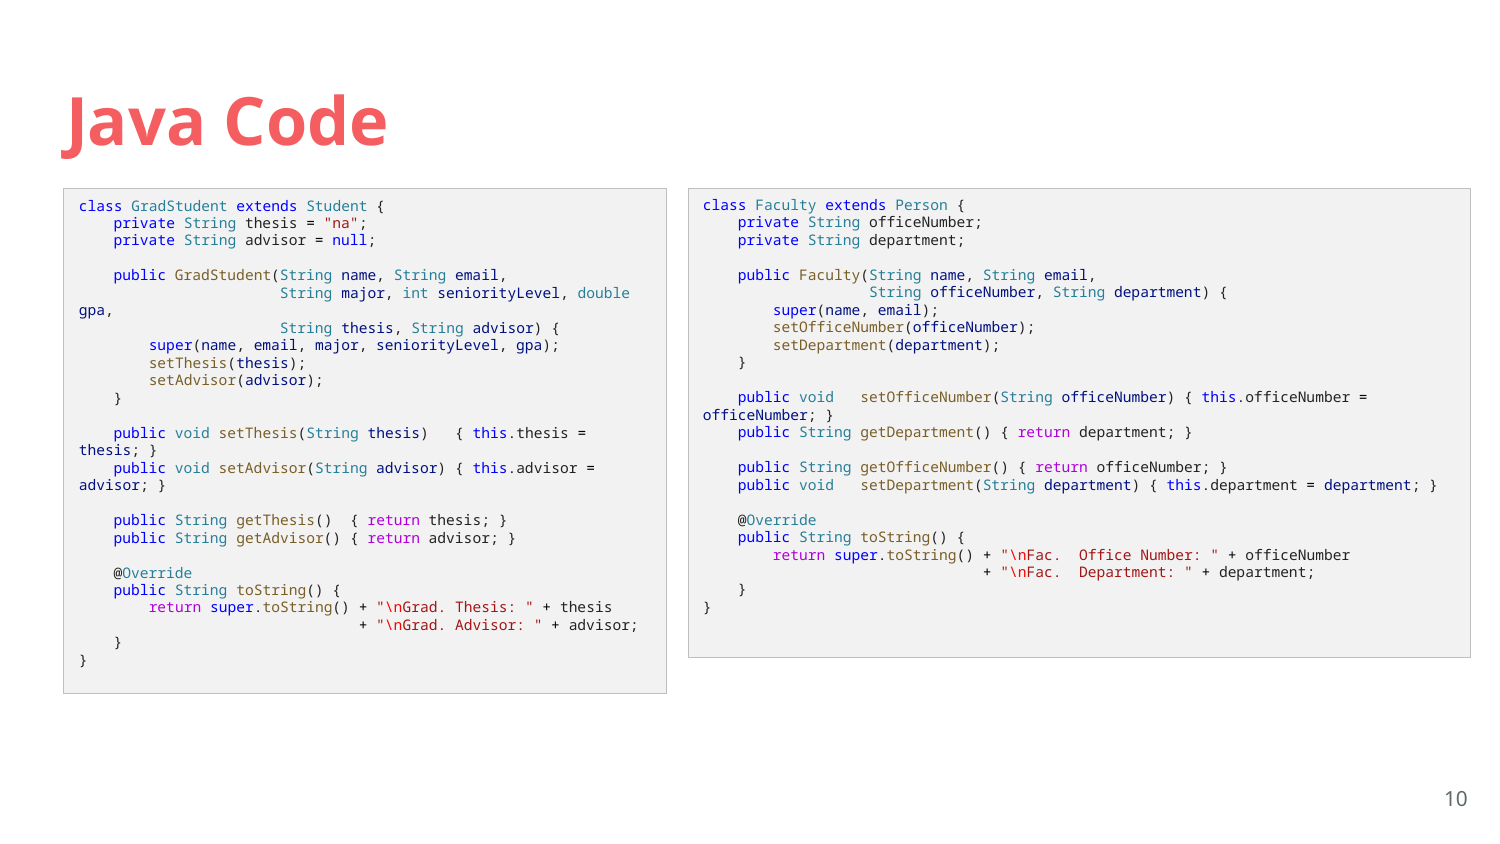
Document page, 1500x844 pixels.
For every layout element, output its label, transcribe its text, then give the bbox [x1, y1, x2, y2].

title Java Code [51, 64, 1449, 167]
slide_number 10 [1392, 767, 1483, 833]
text_box class GradStudent extends Student { private String thesis = "na"; private String advisor = null; public GradStudent(String name, String email, String major, int seniorityLevel, double gpa, String thesis, String advisor) { super(name, email, major, seniorityLevel, gpa); setThesis(thesis); setAdvisor(advisor); } public void setThesis(String thesis) { this.thesis = thesis; } public void setAdvisor(String advisor) { this.advisor = advisor; } public String getThesis() { return thesis; } public String getAdvisor() { return advisor; } @Override public String toString() { return super.toString() + "\nGrad. Thesis: " + thesis + "\nGrad. Advisor: " + advisor; } } [63, 188, 667, 694]
text_box class Faculty extends Person { private String officeNumber; private String department; public Faculty(String name, String email, String officeNumber, String department) { super(name, email); setOfficeNumber(officeNumber); setDepartment(department); } public void setOfficeNumber(String officeNumber) { this.officeNumber = officeNumber; } public String getDepartment() { return department; } public String getOfficeNumber() { return officeNumber; } public void setDepartment(String department) { this.department = department; } @Override public String toString() { return super.toString() + "\nFac. Office Number: " + officeNumber + "\nFac. Department: " + department; } } [688, 188, 1471, 658]
